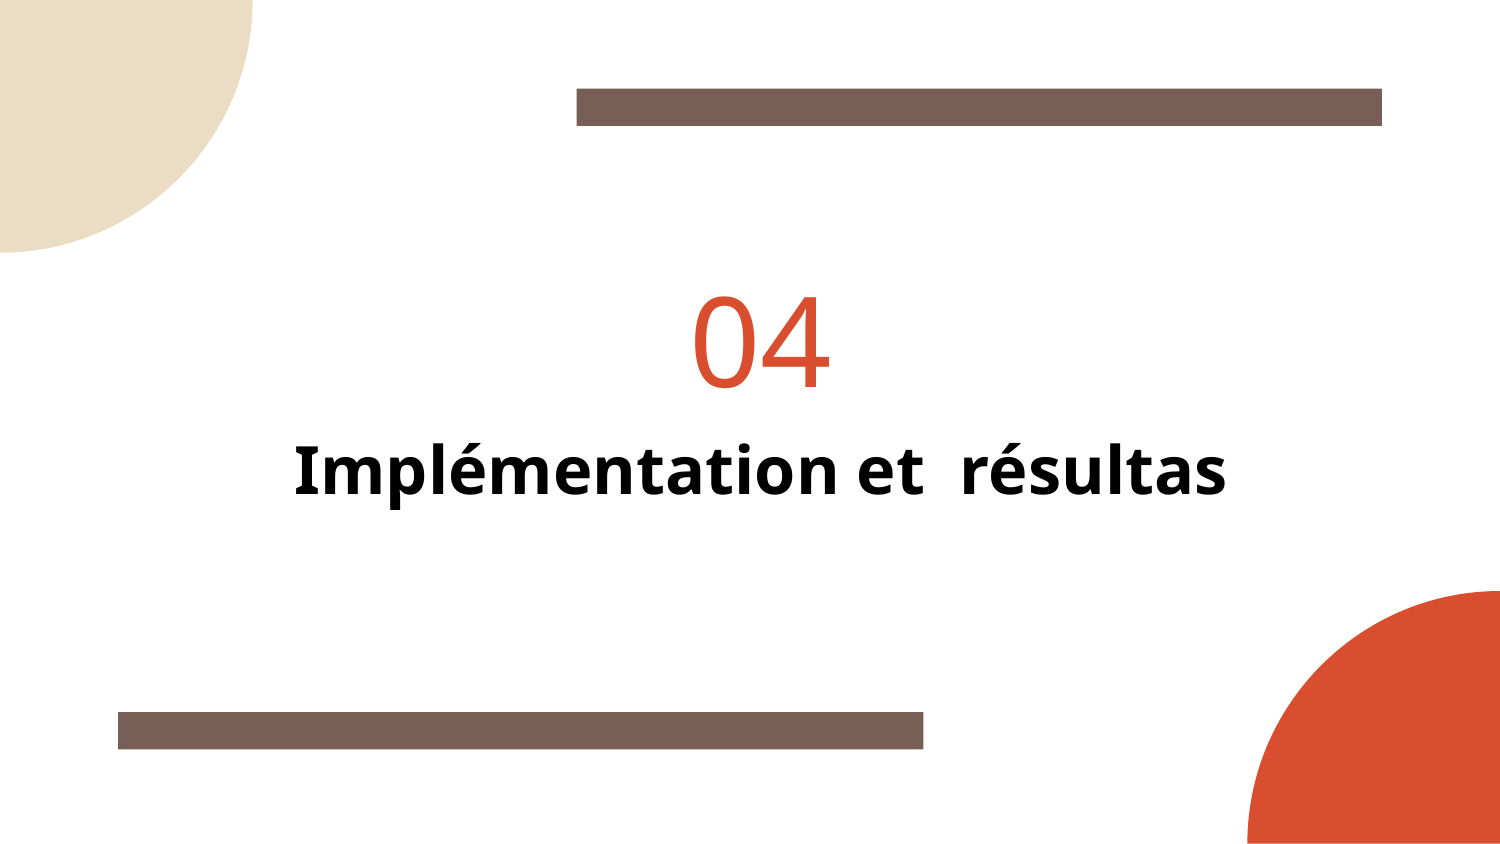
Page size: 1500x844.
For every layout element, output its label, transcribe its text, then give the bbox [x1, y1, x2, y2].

title Implémentation et résultas [173, 412, 1349, 513]
title 04 [620, 268, 902, 412]
